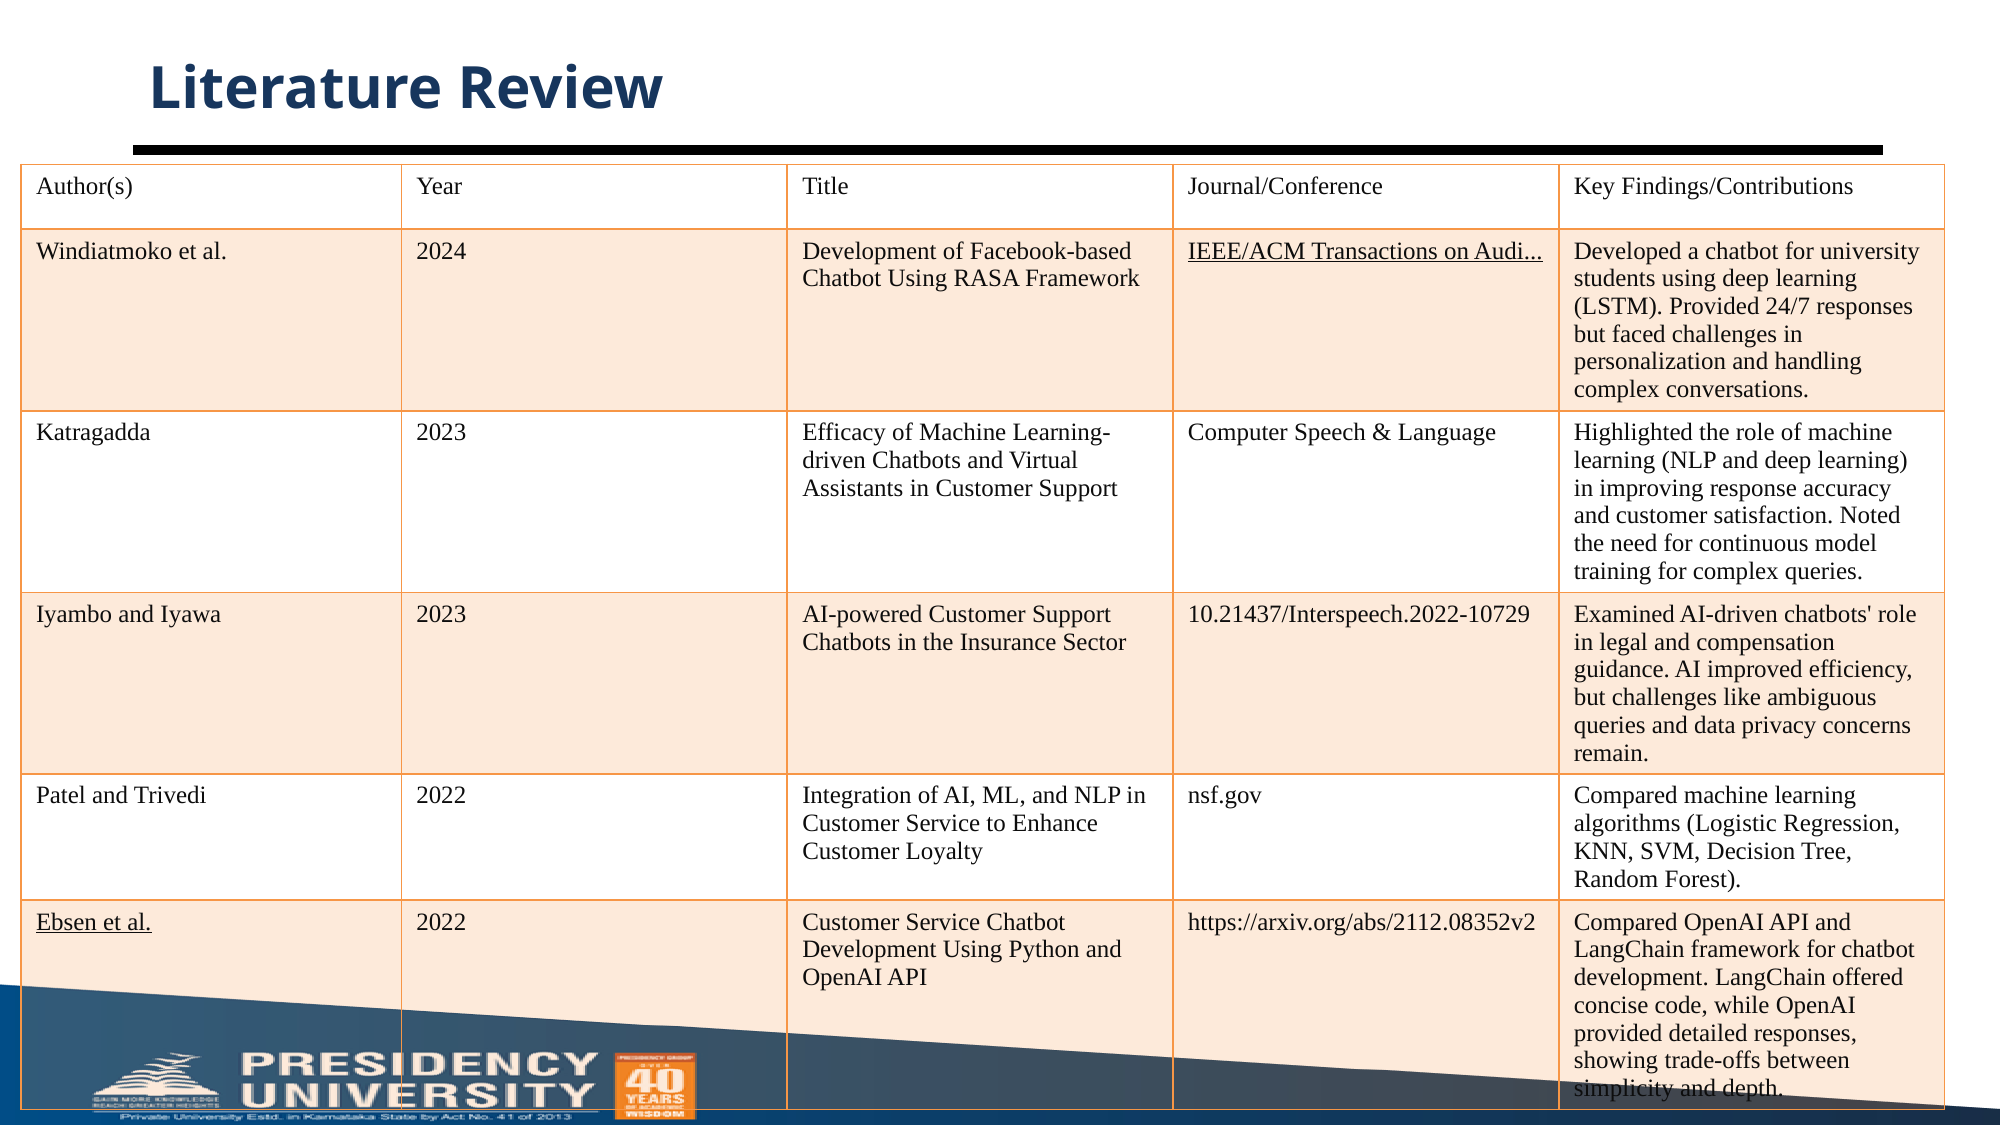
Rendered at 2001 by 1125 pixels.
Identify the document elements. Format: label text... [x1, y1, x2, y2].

title Literature Review [133, 45, 1884, 125]
table_cell Windiatmoko et al. [22, 230, 401, 410]
table_cell https://arxiv.org/abs/2112.08352v2 [1174, 901, 1558, 1109]
table_cell Ebsen et al. [22, 901, 401, 1109]
table_cell 2023 [402, 412, 786, 592]
table_cell 2023 [402, 593, 786, 773]
table_cell Compared machine learning algorithms (Logistic Regression, KNN, SVM, Decision Tree, Random Forest). [1560, 775, 1944, 899]
table_cell nsf.gov [1174, 775, 1558, 899]
table_cell Iyambo and Iyawa [22, 593, 401, 773]
table_cell Katragadda [22, 412, 401, 592]
table_cell IEEE/ACM Transactions on Audi... [1174, 230, 1558, 410]
table_cell Examined AI-driven chatbots' role in legal and compensation guidance. AI improved efficiency, but challenges like ambiguous queries and data privacy concerns remain. [1560, 593, 1944, 773]
table_cell Computer Speech & Language [1174, 412, 1558, 592]
table_cell 2022 [402, 775, 786, 899]
table_cell Highlighted the role of machine learning (NLP and deep learning) in improving response accuracy and customer satisfaction. Noted the need for continuous model training for complex queries. [1560, 412, 1944, 592]
picture [0, 982, 2000, 1125]
table_header Year [402, 165, 786, 228]
table_header Author(s) [22, 165, 401, 228]
table_cell Efficacy of Machine Learning-driven Chatbots and Virtual Assistants in Customer Support [788, 412, 1172, 592]
table_cell 2024 [402, 230, 786, 410]
table_header Key Findings/Contributions [1560, 165, 1944, 228]
table_header Title [788, 165, 1172, 228]
table_cell 10.21437/Interspeech.2022-10729 [1174, 593, 1558, 773]
table_cell Developed a chatbot for university students using deep learning (LSTM). Provided 24/7 responses but faced challenges in personalization and handling complex conversations. [1560, 230, 1944, 410]
table_cell Integration of AI, ML, and NLP in Customer Service to Enhance Customer Loyalty [788, 775, 1172, 899]
table_cell AI-powered Customer Support Chatbots in the Insurance Sector [788, 593, 1172, 773]
table_cell Development of Facebook-based Chatbot Using RASA Framework [788, 230, 1172, 410]
table_cell 2022 [402, 901, 786, 1109]
table_cell Patel and Trivedi [22, 775, 401, 899]
table_cell Customer Service Chatbot Development Using Python and OpenAI API [788, 901, 1172, 1109]
table_cell Compared OpenAI API and LangChain framework for chatbot development. LangChain offered concise code, while OpenAI provided detailed responses, showing trade-offs between simplicity and depth. [1560, 901, 1944, 1109]
table_header Journal/Conference [1174, 165, 1558, 228]
